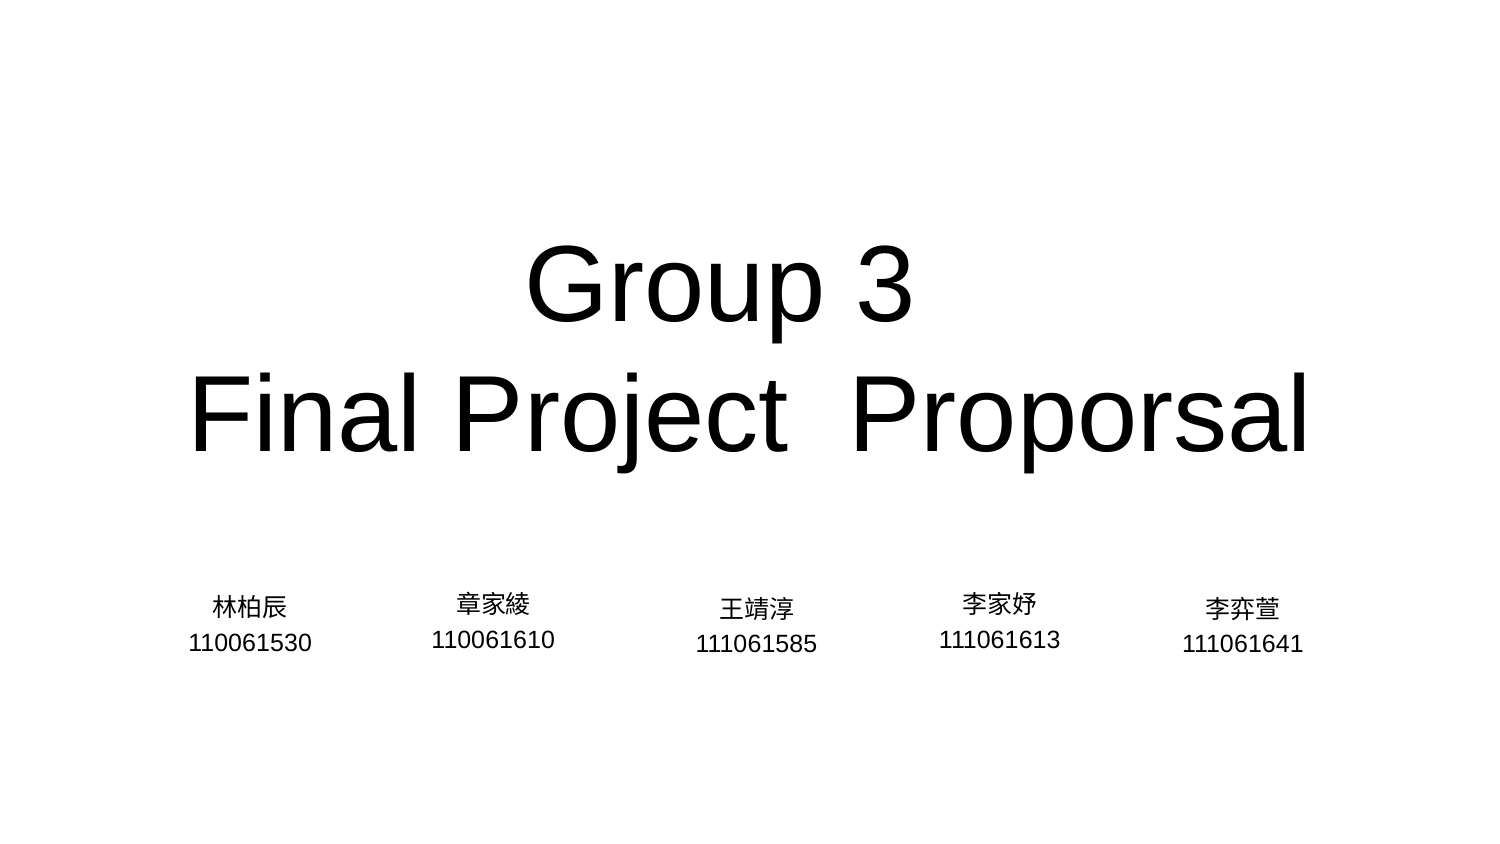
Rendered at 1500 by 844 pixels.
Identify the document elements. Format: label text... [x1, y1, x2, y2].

title Group 3 Final Project Proporsal [51, 174, 1449, 512]
text_box 章家綾 110061610 [407, 573, 580, 664]
text_box 李弈萱 111061641 [1156, 573, 1330, 673]
text_box 林柏辰 110061530 [163, 576, 337, 667]
text_box 李家妤 111061613 [913, 573, 1087, 664]
text_box 王靖淳 111061585 [670, 573, 843, 673]
